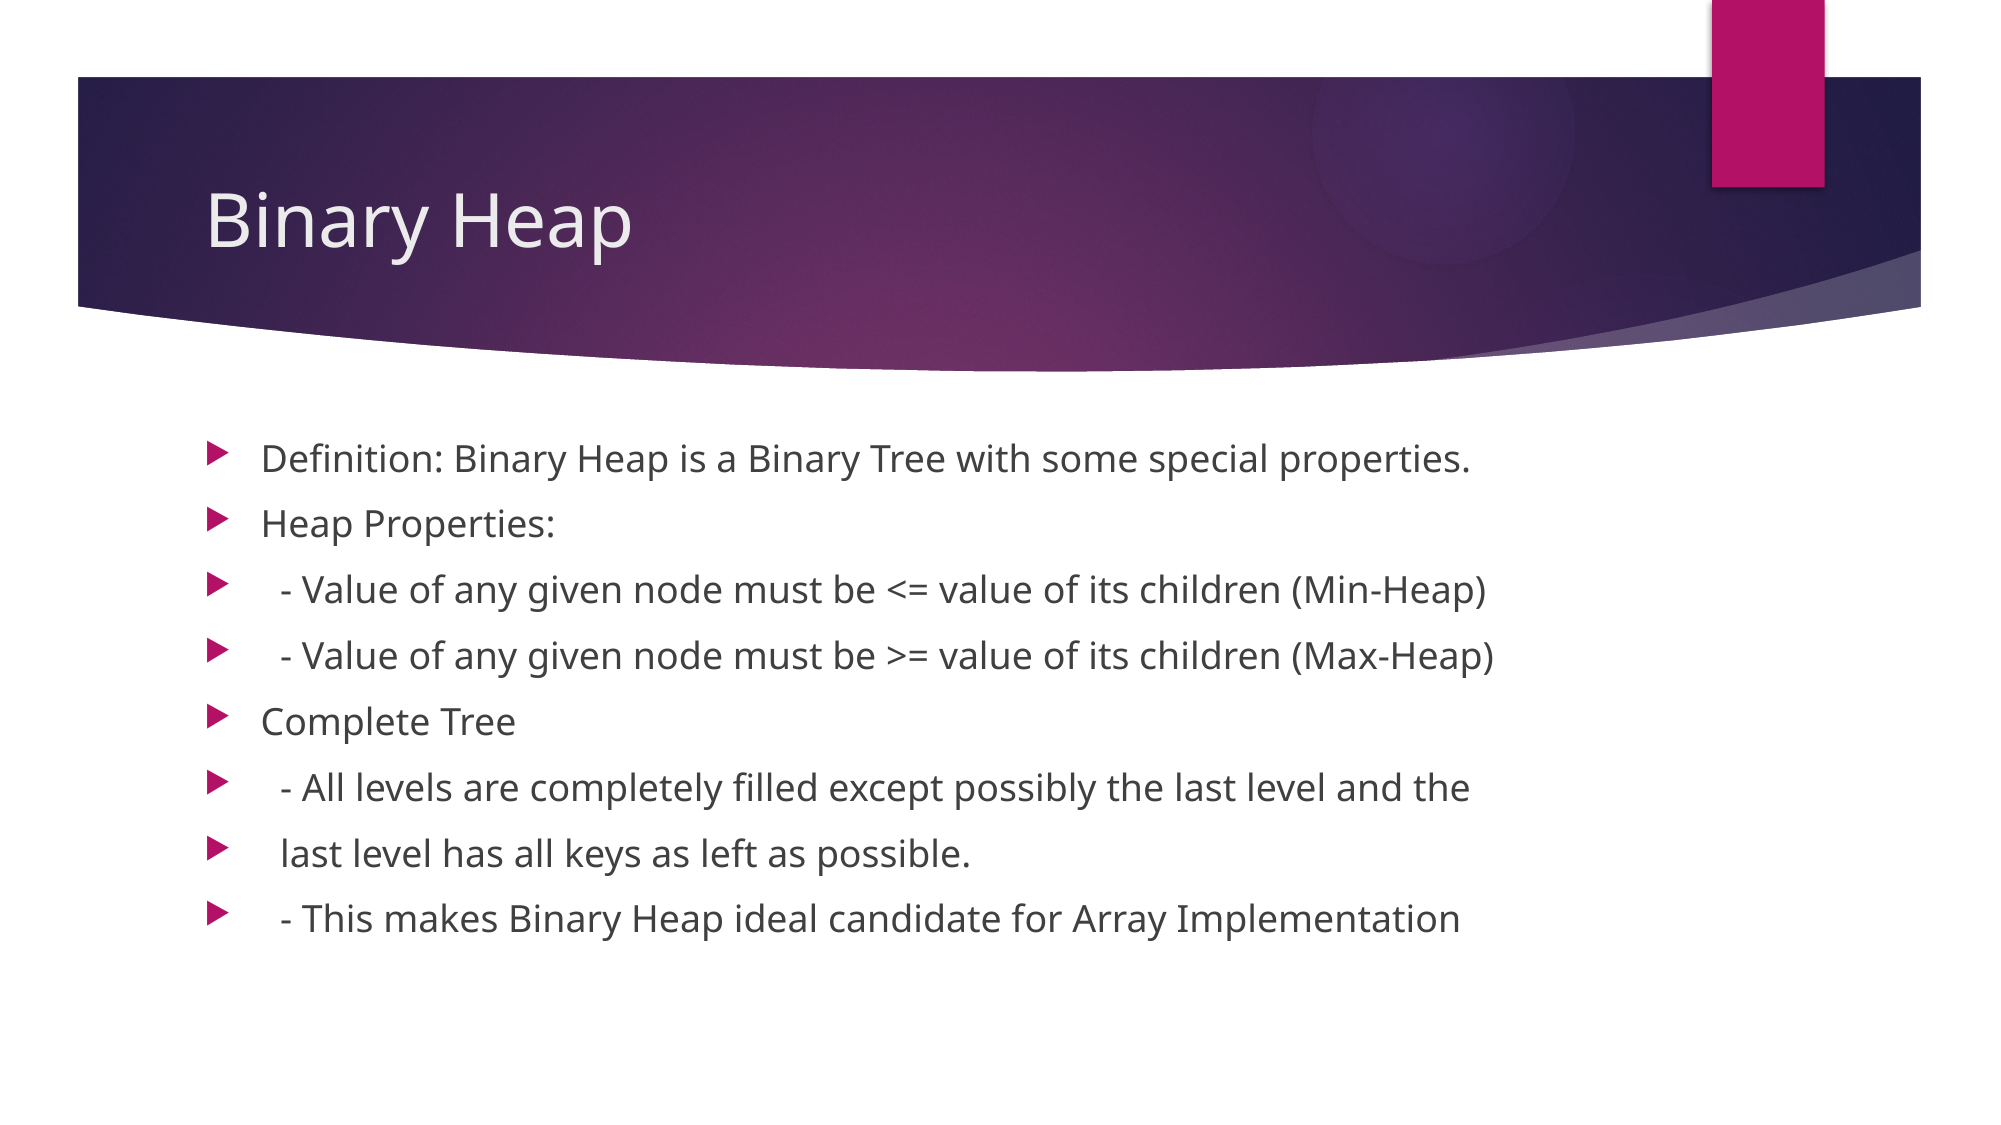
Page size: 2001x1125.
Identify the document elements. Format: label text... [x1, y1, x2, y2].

title Binary Heap [189, 159, 1627, 276]
list Definition: Binary Heap is a Binary Tree with some special properties. Heap Properties: - Value of any given node must be <= value of its children (Min-Heap) - Value of any given node must be >= value of its children (Max-Heap) Complete Tree - All levels are completely filled except possibly the last level and the last level has all keys as left as possible. - This makes Binary Heap ideal candidate for Array Implementation [189, 427, 1638, 988]
